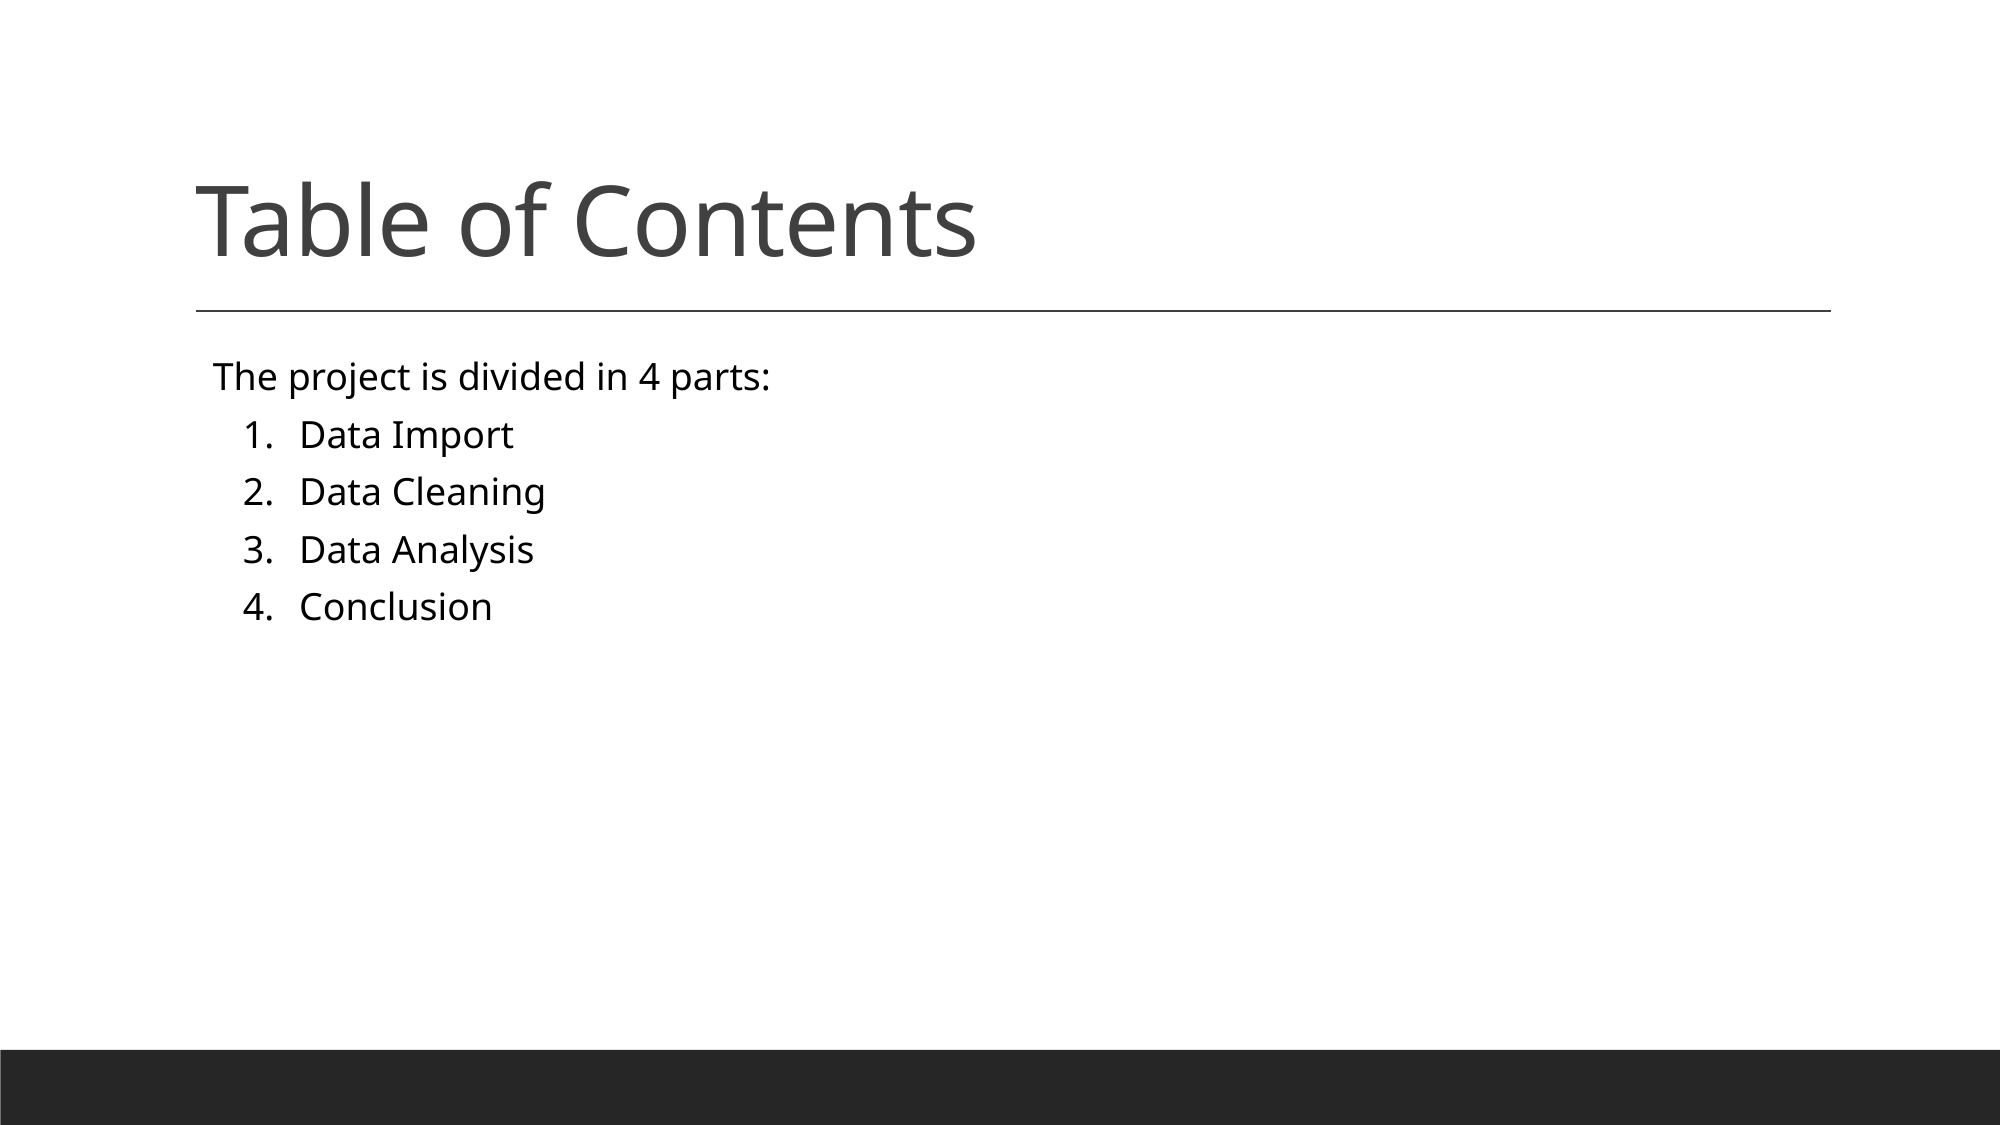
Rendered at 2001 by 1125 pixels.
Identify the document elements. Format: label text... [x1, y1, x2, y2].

list The project is divided in 4 parts: Data Import Data Cleaning Data Analysis Conclusion [180, 345, 1825, 807]
title Table of Contents [180, 47, 1830, 285]
